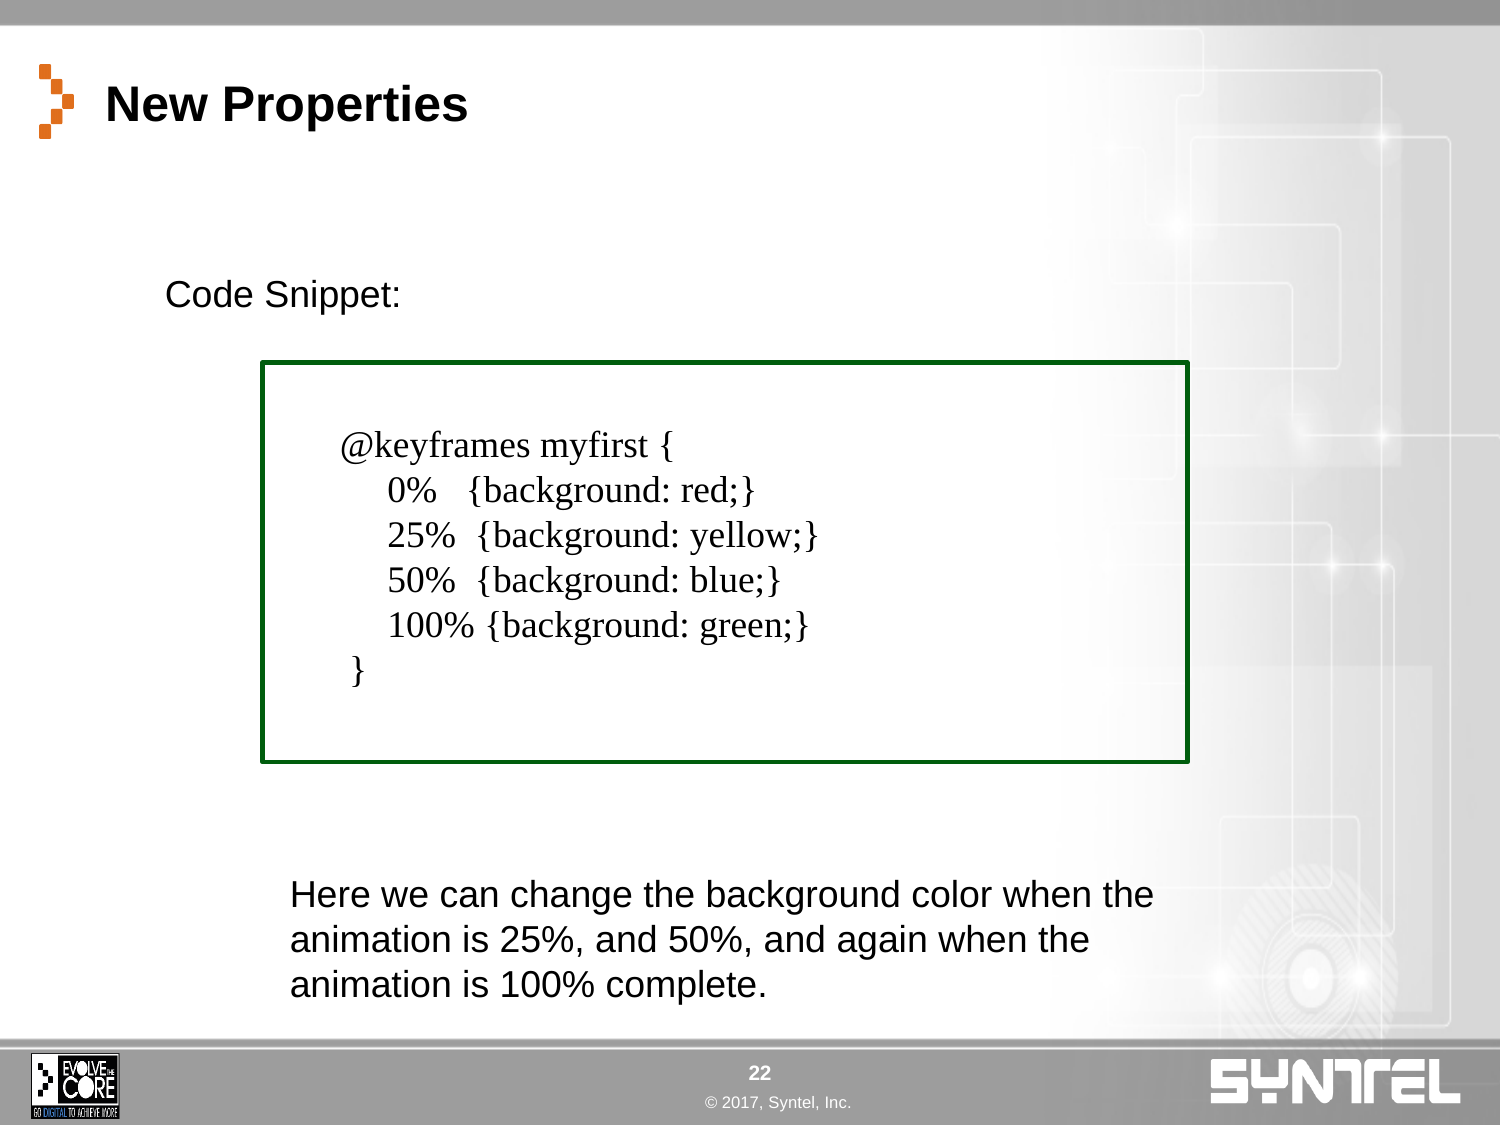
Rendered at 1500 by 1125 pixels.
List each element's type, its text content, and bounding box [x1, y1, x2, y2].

text_box Code Snippet: [150, 262, 1375, 323]
text_box @keyframes myfirst { 0% {background: red;} 25% {background: yellow;} 50% {background: blue;} 100% {background: green;} } [324, 412, 1050, 743]
picture [0, 0, 1500, 1125]
text_box [260, 360, 1190, 764]
title New Properties [90, 43, 1462, 160]
text_box Here we can change the background color when the animation is 25%, and 50%, and again when the animation is 100% complete. [274, 862, 1188, 1058]
